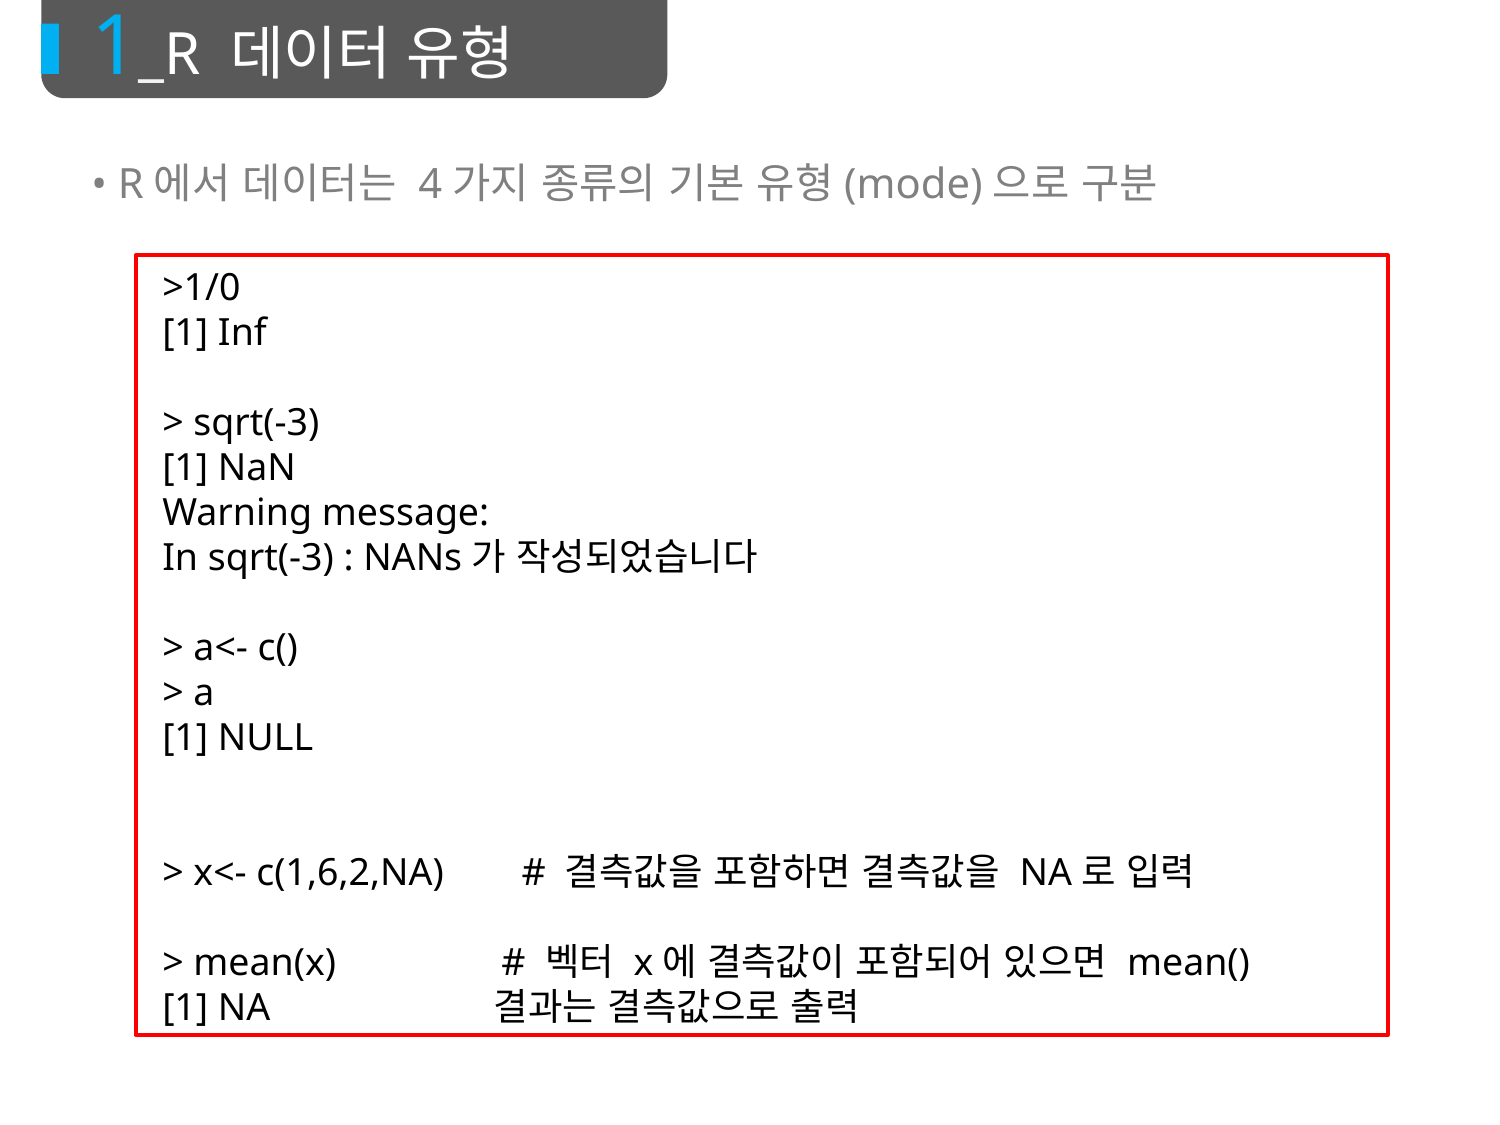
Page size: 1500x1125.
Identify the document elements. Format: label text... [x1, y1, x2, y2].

text_box >1/0 [1] Inf > sqrt(-3) [1] NaN Warning message: In sqrt(-3) : NANs가 작성되었습니다 > a<- c() > a [1] NULL > x<- c(1,6,2,NA) # 결측값을 포함하면 결측값을 NA로 입력 > mean(x) # 벡터 x에 결측값이 포함되어 있으면 mean() [1] NA 결과는 결측값으로 출력 [147, 255, 1376, 1036]
text_box [134, 253, 1390, 1037]
text_box [39, 21, 61, 76]
text_box 1_R 데이터 유형 [76, 0, 585, 99]
text_box • R에서 데이터는 4가지 종류의 기본 유형(mode)으로 구분 [76, 148, 1223, 264]
text_box [39, 0, 670, 101]
